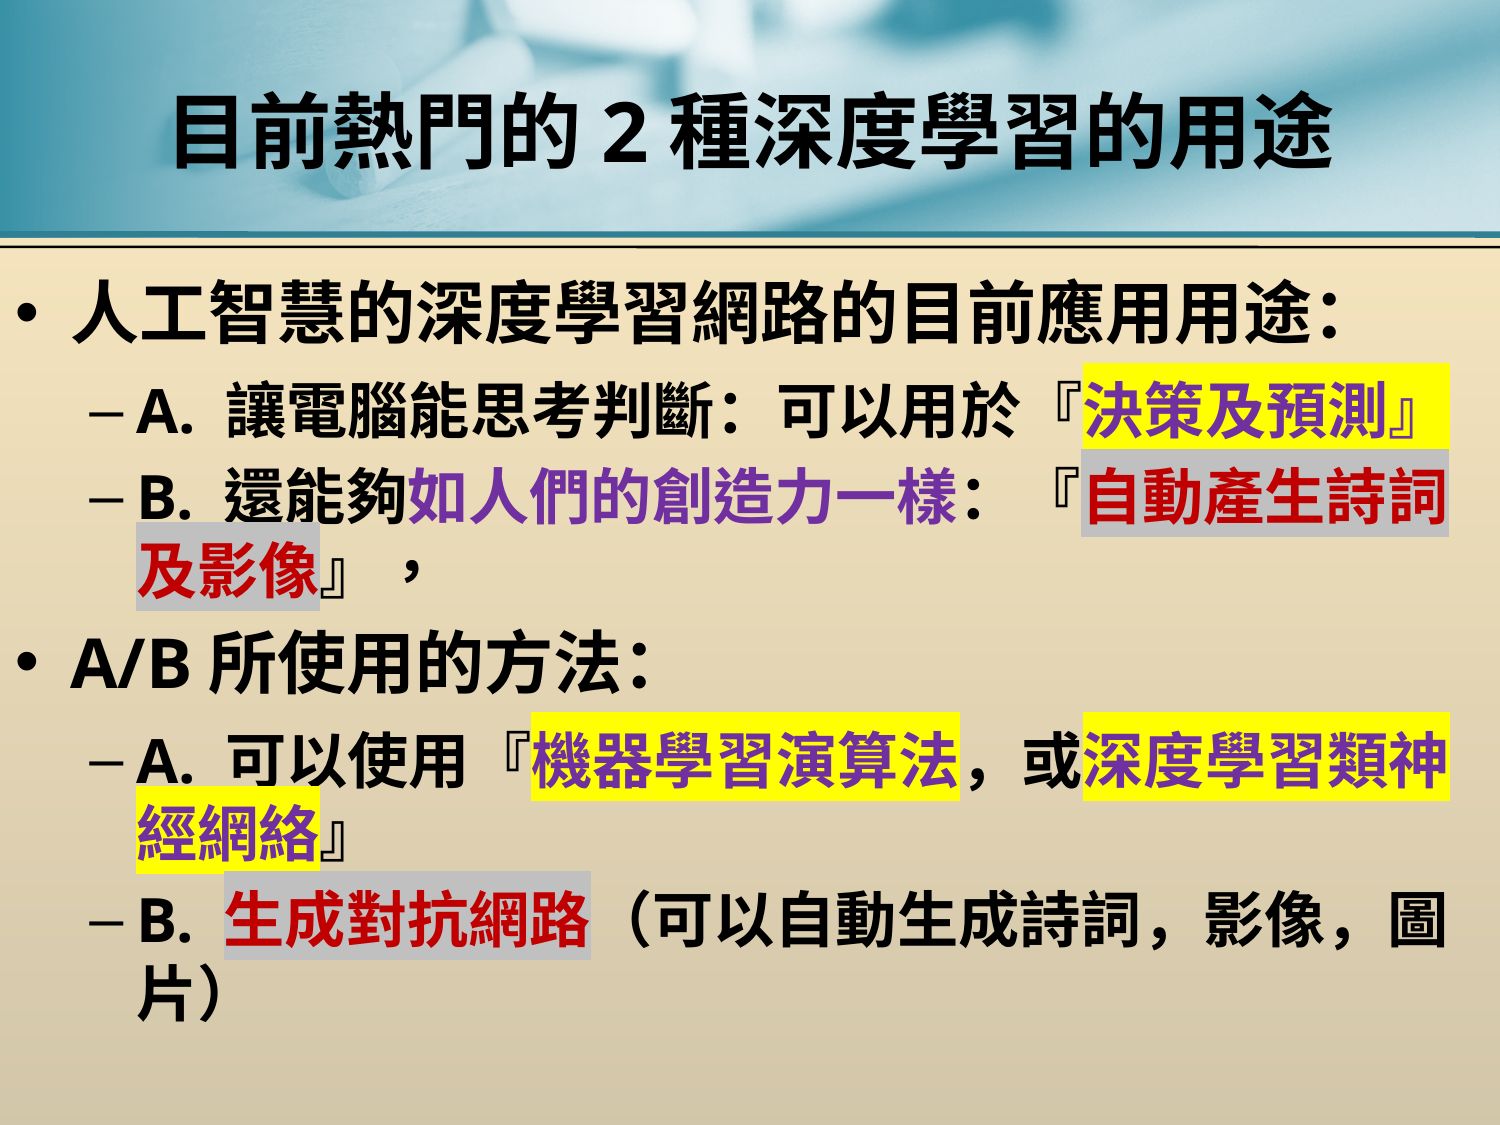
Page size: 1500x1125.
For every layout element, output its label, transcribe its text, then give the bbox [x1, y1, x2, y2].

list 人工智慧的深度學習網路的目前應用用途： A. 讓電腦能思考判斷：可以用於『決策及預測』 B. 還能夠如人們的創造力一樣：『自動產生詩詞及影像』， A/B所使用的方法： A. 可以使用『機器學習演算法，或深度學習類神經網絡』 B. 生成對抗網路（可以自動生成詩詞，影像，圖片） [0, 262, 1500, 1100]
title 目前熱門的2種深度學習的用途 [75, 24, 1425, 233]
